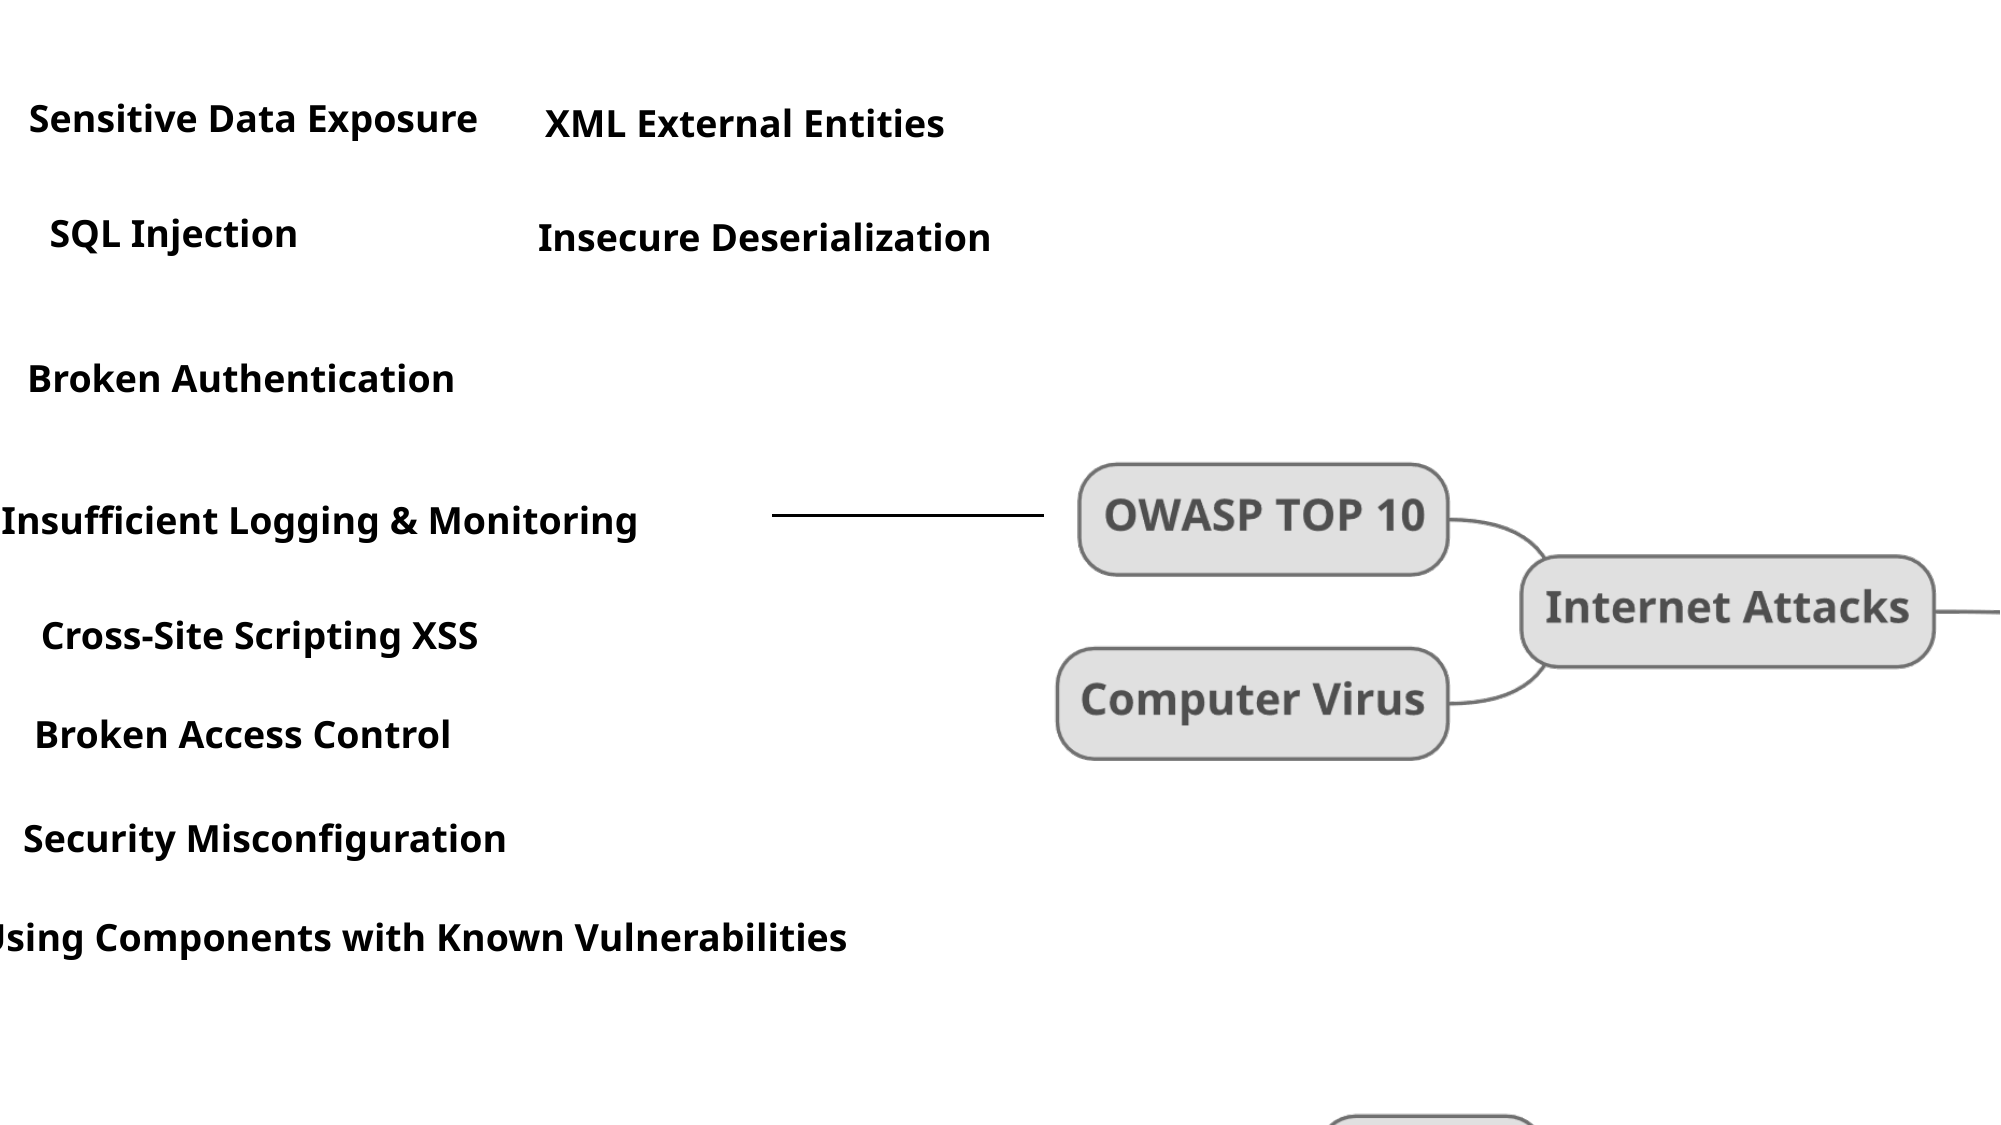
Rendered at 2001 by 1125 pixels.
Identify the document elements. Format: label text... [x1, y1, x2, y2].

text_box Insecure Deserialization [523, 206, 958, 266]
text_box Cross-Site Scripting XSS [26, 604, 494, 665]
text_box Using Components with Known Vulnerabilities [0, 906, 864, 967]
text_box XML External Entities [530, 92, 958, 153]
picture [958, 0, 2000, 1125]
text_box Sensitive Data Exposure [14, 87, 494, 148]
text_box SQL Injection [34, 202, 314, 263]
text_box Broken Authentication [12, 348, 471, 408]
text_box Security Misconfiguration [8, 807, 523, 868]
text_box Broken Access Control [19, 703, 467, 764]
text_box Insufficient Logging & Monitoring [0, 489, 655, 550]
